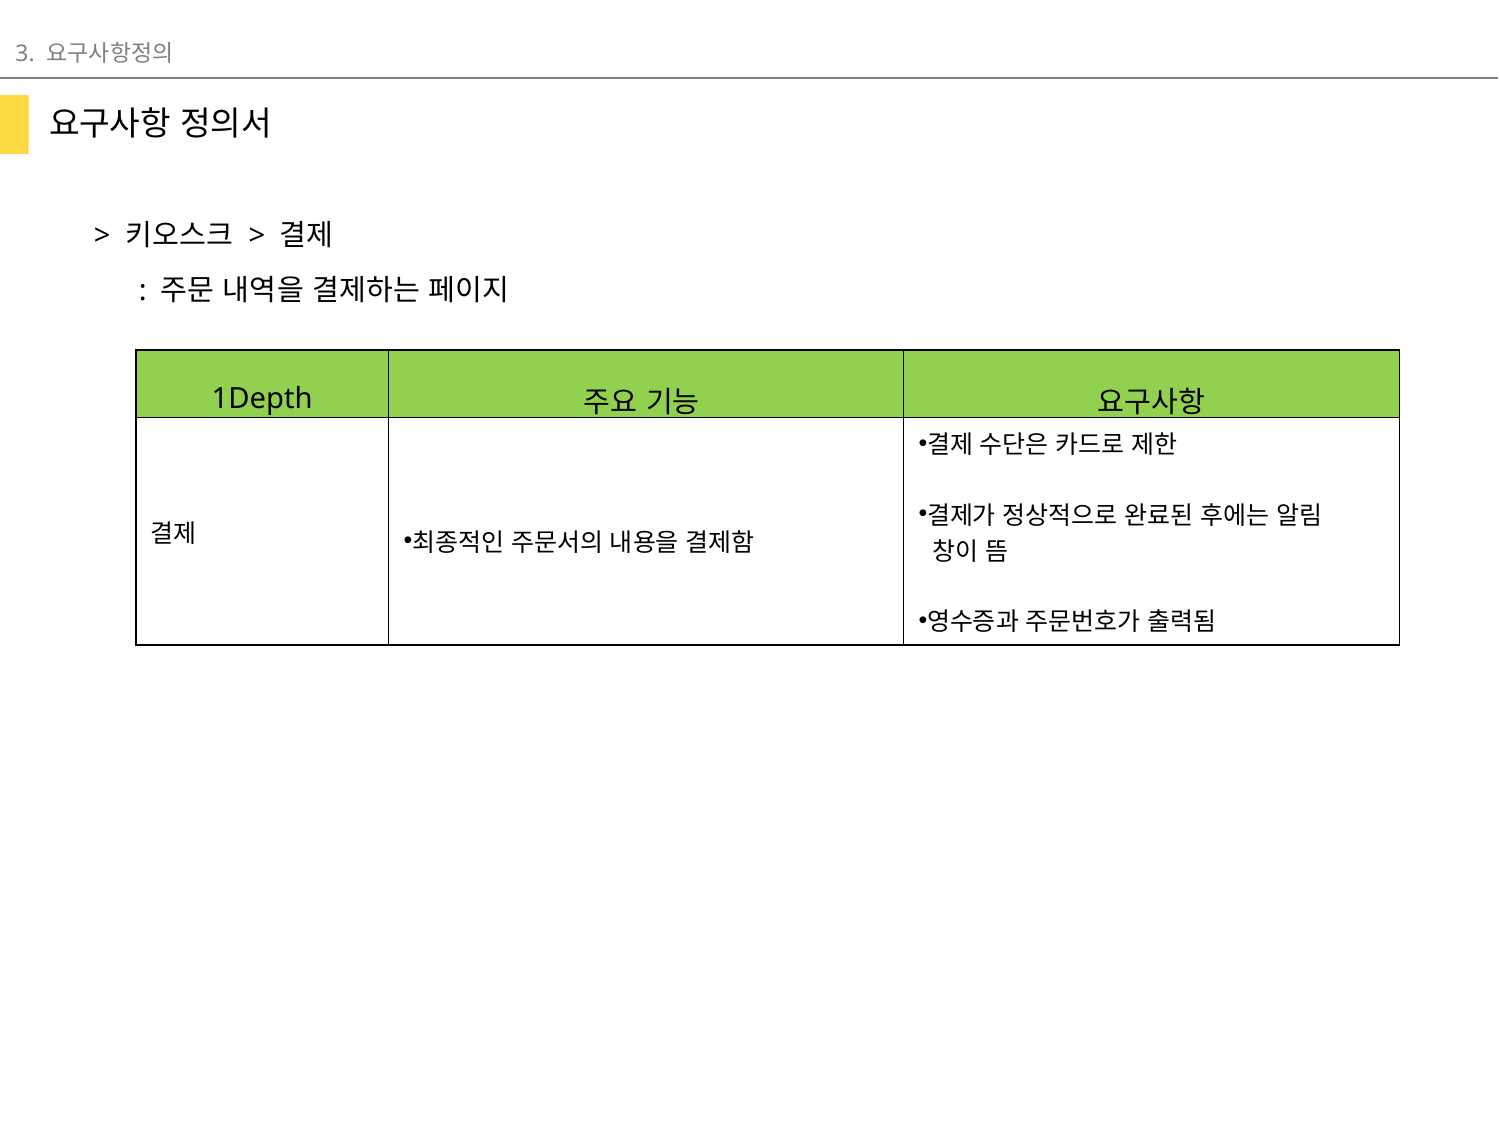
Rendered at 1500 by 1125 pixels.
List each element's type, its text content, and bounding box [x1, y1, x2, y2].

text_box 3. 요구사항정의 [0, 31, 243, 74]
text_box : 주문 내역을 결제하는 페이지 [123, 263, 561, 314]
table_cell 결제 [137, 418, 388, 644]
text_box 요구사항 정의서 [34, 95, 340, 150]
table_header 요구사항 [904, 351, 1399, 417]
text_box [88, 259, 325, 293]
text_box > 키오스크 > 결제 [79, 209, 434, 259]
table_header 주요 기능 [389, 351, 903, 417]
table_cell 최종적인 주문서의 내용을 결제함 [389, 418, 903, 644]
text_box [0, 93, 31, 156]
table_header 1Depth [137, 351, 388, 417]
table_cell 결제 수단은 카드로 제한 결제가 정상적으로 완료된 후에는 알림 창이 뜸 영수증과 주문번호가 출력됨 [904, 418, 1399, 644]
